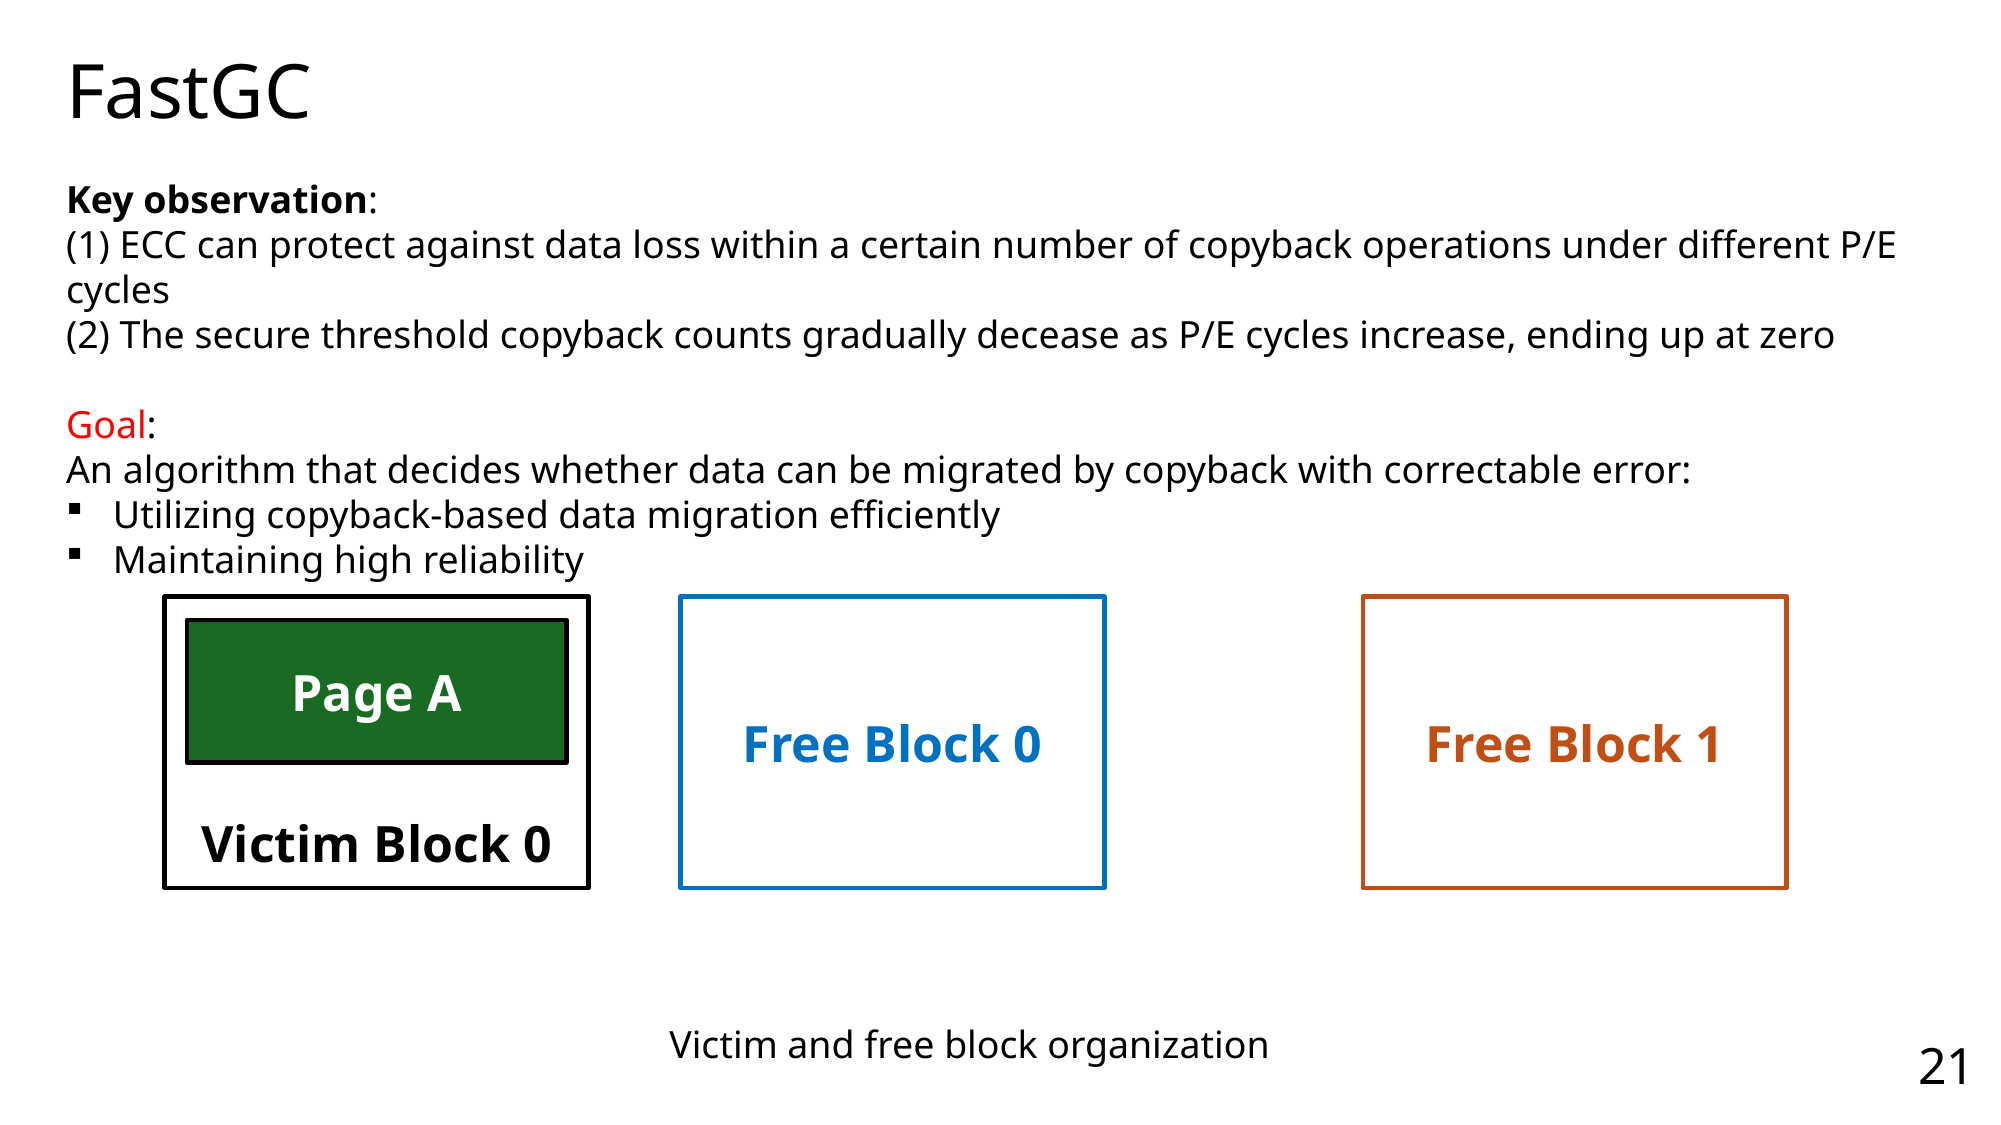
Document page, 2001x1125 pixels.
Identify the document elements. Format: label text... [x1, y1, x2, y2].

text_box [164, 596, 1788, 1088]
text_box Key observation: (1) ECC can protect against data loss within a certain number of copyback operations under different P/E cycles (2) The secure threshold copyback counts gradually decease as P/E cycles increase, ending up at zero Goal: An algorithm that decides whether data can be migrated by copyback with correctable error: Utilizing copyback-based data migration efficiently Maintaining high reliability [50, 168, 1949, 998]
text_box FastGC [50, 28, 1359, 157]
slide_number 21 [1865, 1024, 1991, 1113]
